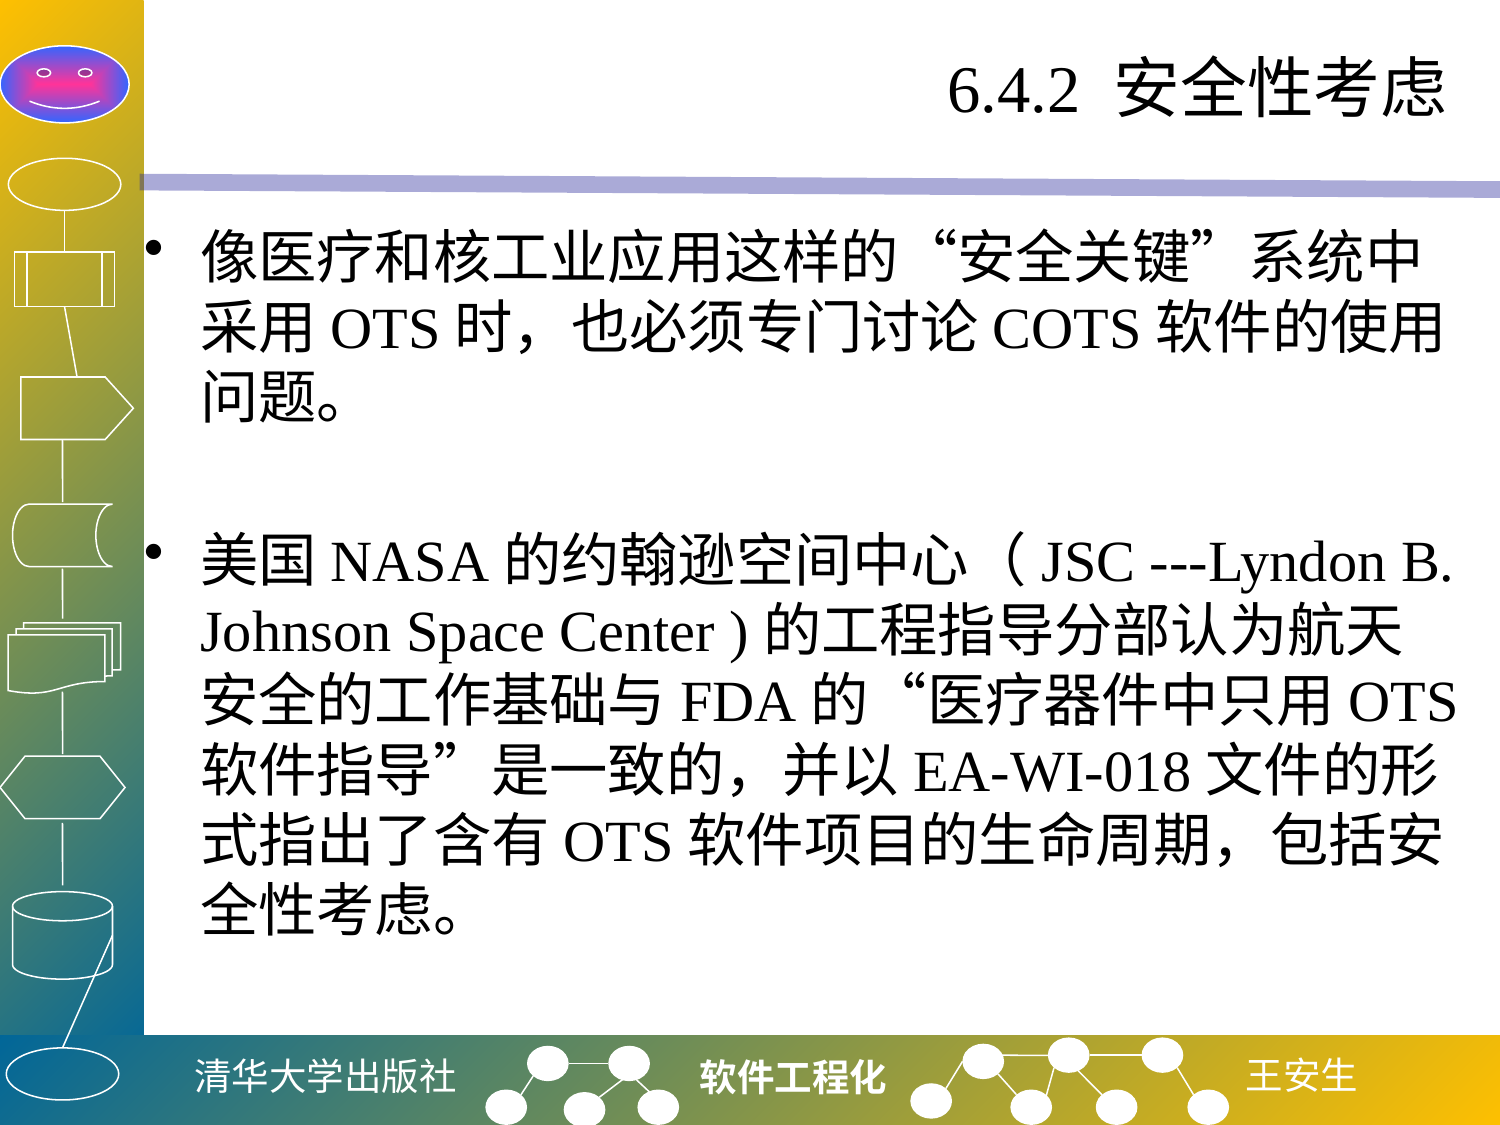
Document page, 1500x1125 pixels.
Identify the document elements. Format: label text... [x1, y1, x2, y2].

title 6.4.2 安全性考虑 [187, 24, 1463, 147]
list 像医疗和核工业应用这样的“安全关键”系统中采用OTS时，也必须专门讨论COTS软件的使用问题。 美国NASA的约翰逊空间中心（JSC ---Lyndon B. Johnson Space Center )的工程指导分部认为航天安全的工作基础与FDA的“医疗器件中只用OTS软件指导”是一致的，并以EA-WI-018文件的形式指出了含有OTS软件项目的生命周期，包括安全性考虑。 [128, 212, 1476, 1038]
